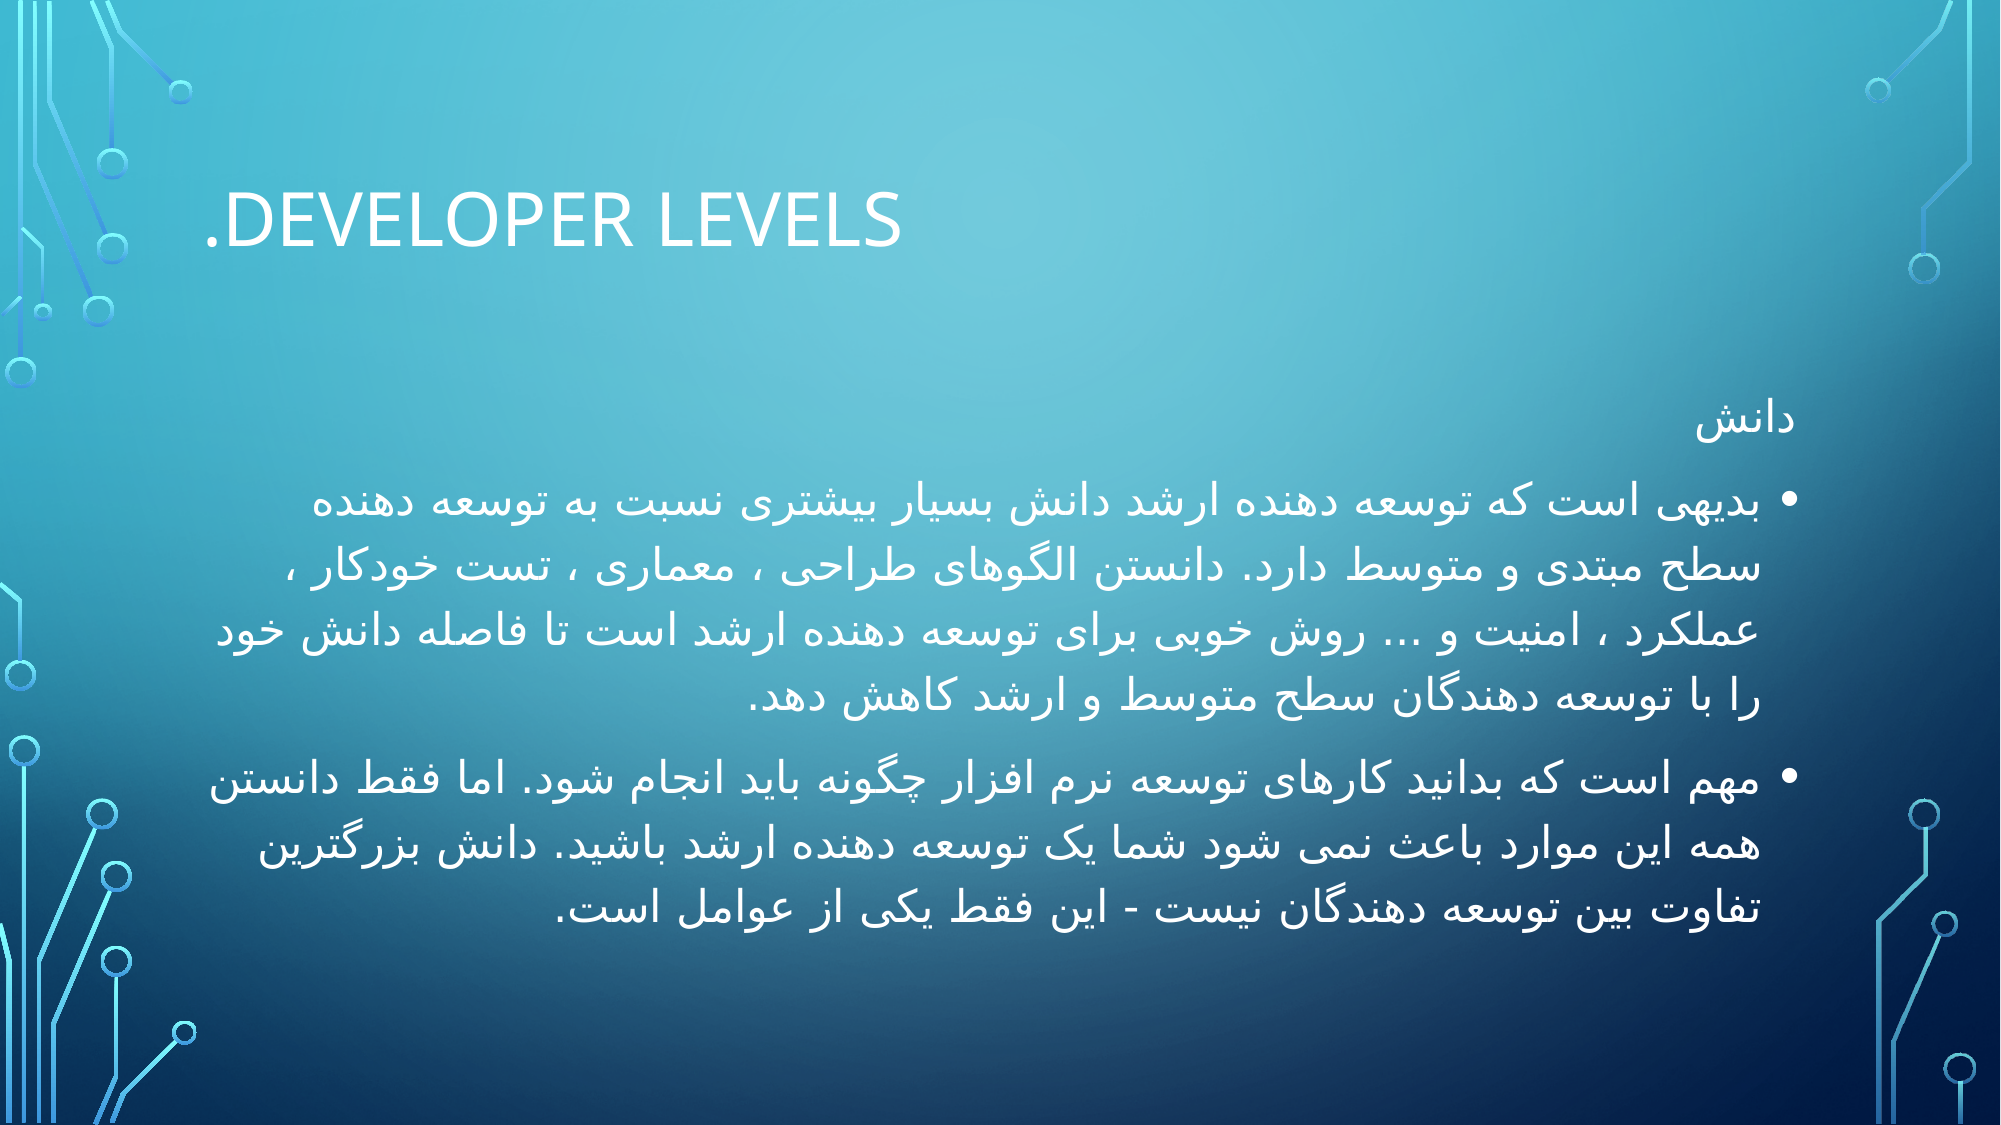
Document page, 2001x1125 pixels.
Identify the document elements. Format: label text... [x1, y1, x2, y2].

title Developer levels. [187, 101, 1813, 344]
list دانش بدیهی است که توسعه دهنده ارشد دانش بسیار بیشتری نسبت به توسعه دهنده سطح مبتدی و متوسط ​​دارد. دانستن الگوهای طراحی ، معماری ، تست خودکار ، عملکرد ، امنیت و ... روش خوبی برای توسعه دهنده ارشد است تا فاصله دانش خود را با توسعه دهندگان سطح متوسط ​​و ارشد کاهش دهد. مهم است که بدانید کارهای توسعه نرم افزار چگونه باید انجام شود. اما فقط دانستن همه این موارد باعث نمی شود شما یک توسعه دهنده ارشد باشید. دانش بزرگترین تفاوت بین توسعه دهندگان نیست - این فقط یکی از عوامل است. [187, 369, 1813, 950]
